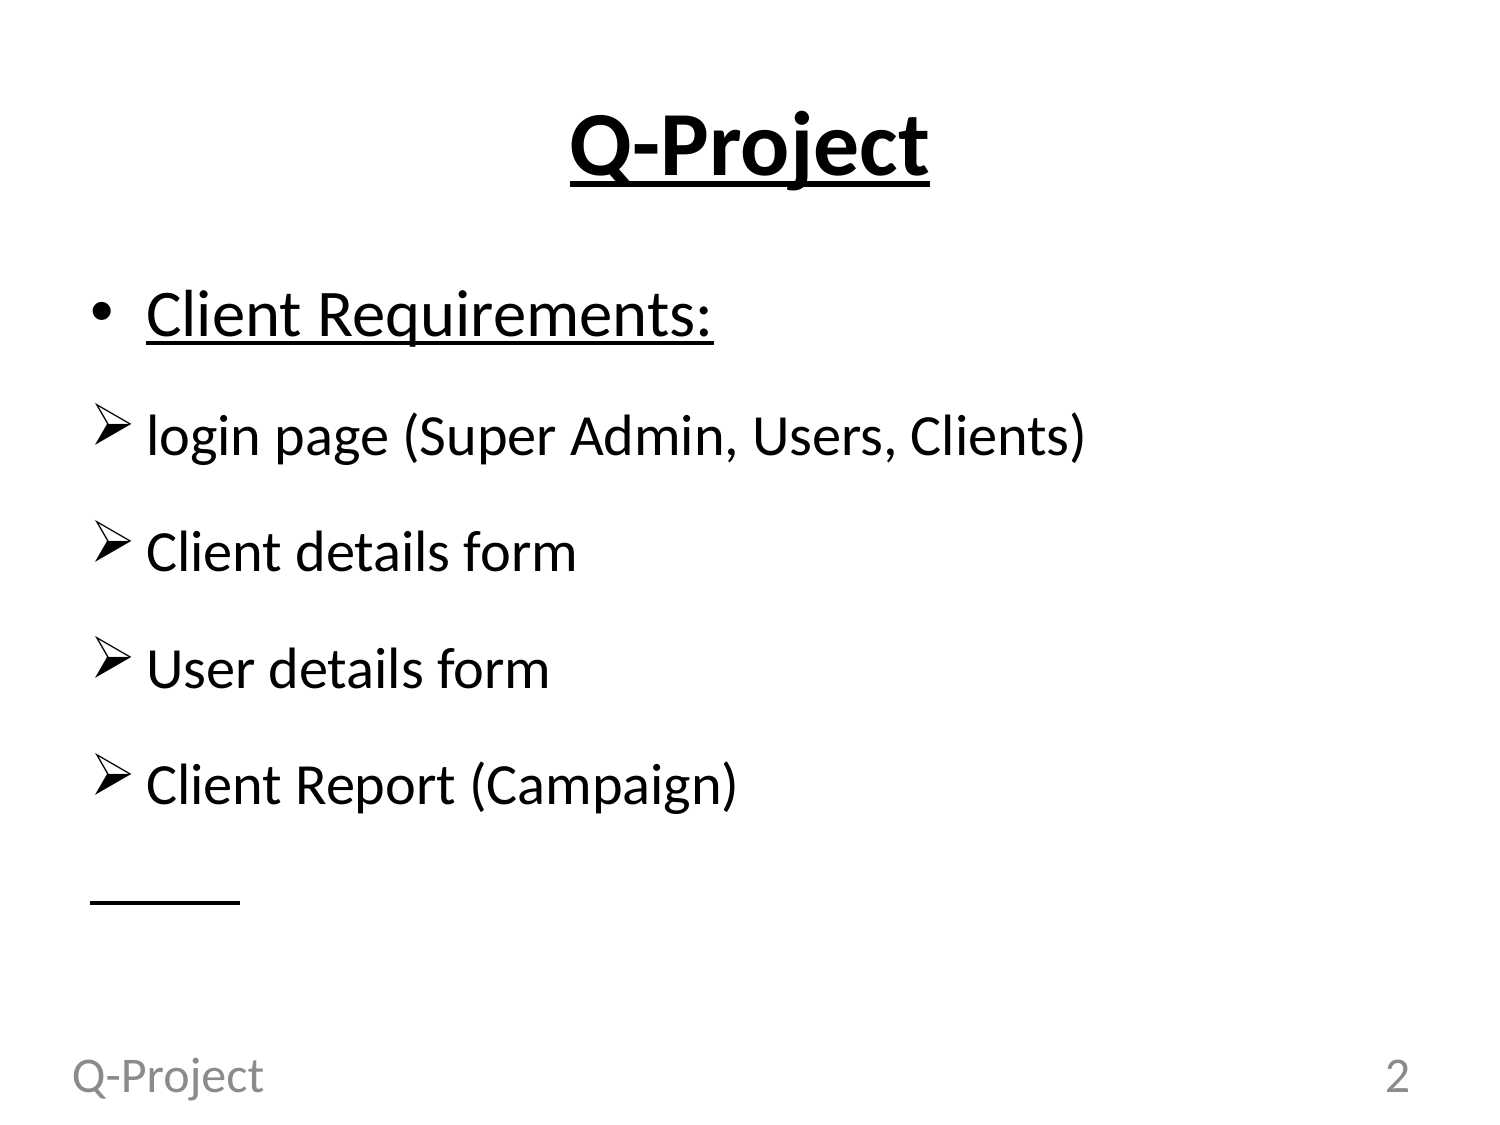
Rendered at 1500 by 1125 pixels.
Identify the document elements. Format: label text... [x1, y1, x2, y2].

slide_number 2 [1074, 1042, 1425, 1103]
title Q-Project [75, 45, 1425, 233]
footer Q-Project [0, 1042, 337, 1103]
list Client Requirements: login page (Super Admin, Users, Clients) Client details form User details form Client Report (Campaign) [75, 262, 1425, 1005]
